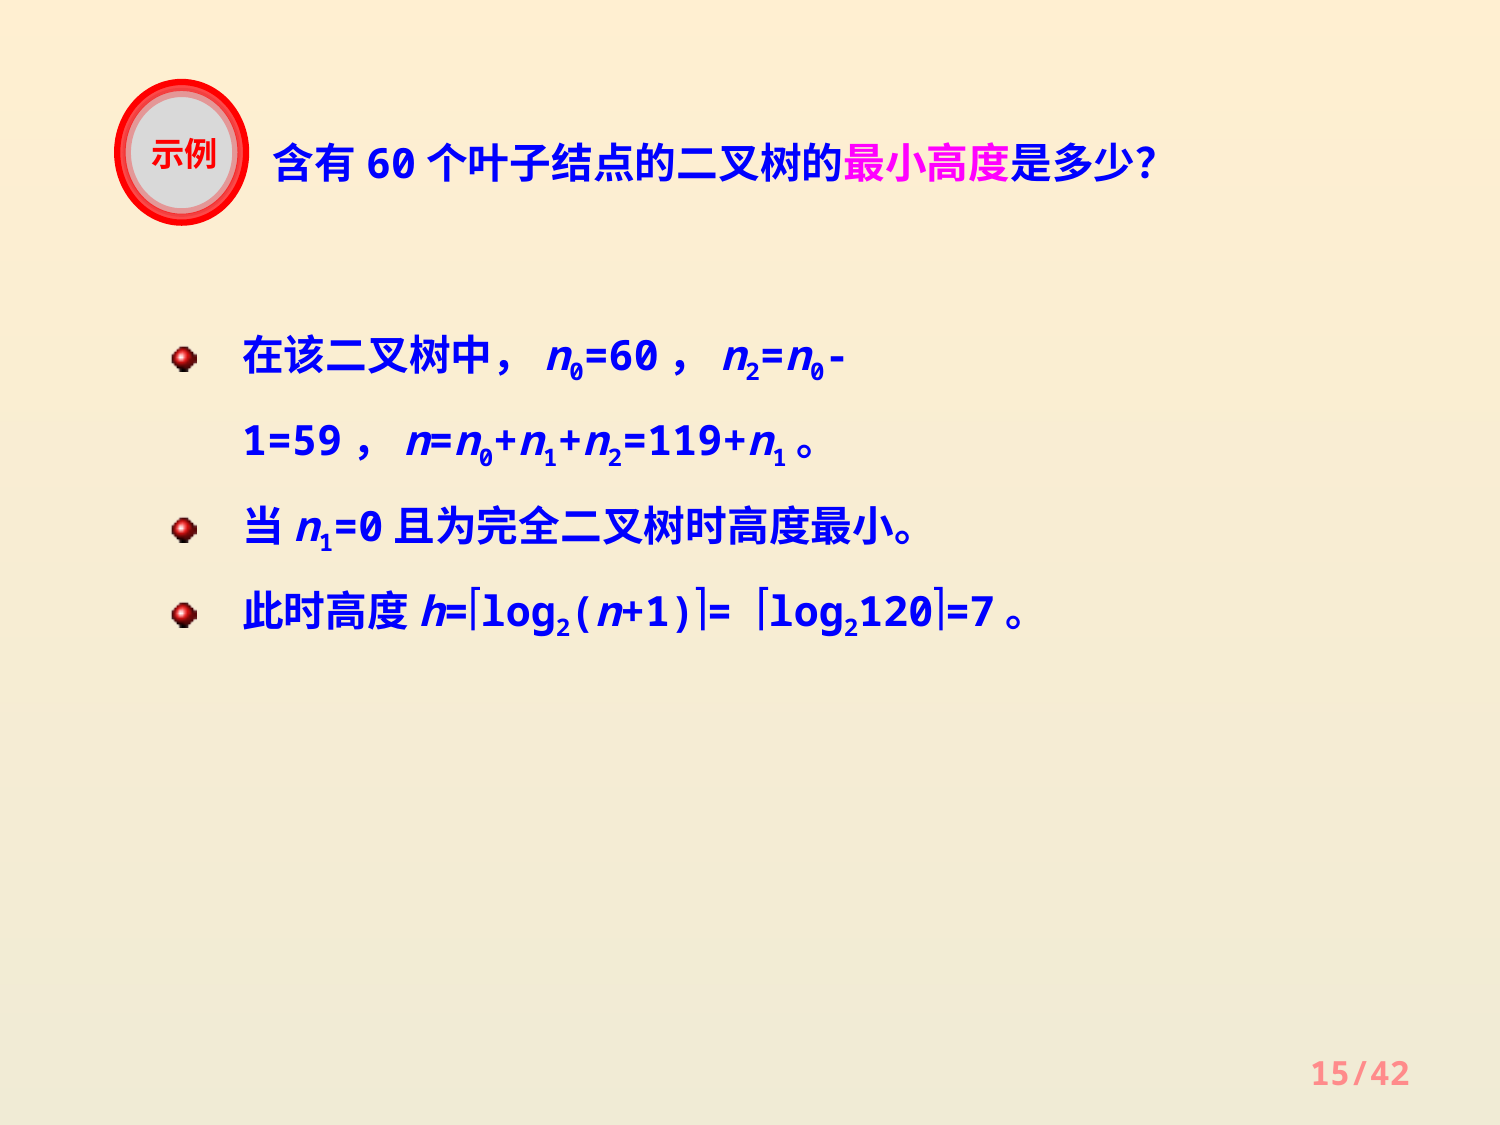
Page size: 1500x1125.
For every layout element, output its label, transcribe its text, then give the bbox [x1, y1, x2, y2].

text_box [116, 81, 247, 223]
text_box 在该二叉树中，n0=60，n2=n0-1=59，n=n0+n1+n2=119+n1。 当n1=0且为完全二叉树时高度最小。 此时高度h=log2(n+1)= log2120=7。 [152, 292, 1383, 649]
picture [167, 513, 197, 543]
text_box 含有60个叶子结点的二叉树的最小高度是多少？ [257, 117, 1360, 195]
slide_number 15/42 [1074, 1042, 1425, 1103]
picture [167, 342, 197, 372]
picture [167, 598, 197, 628]
